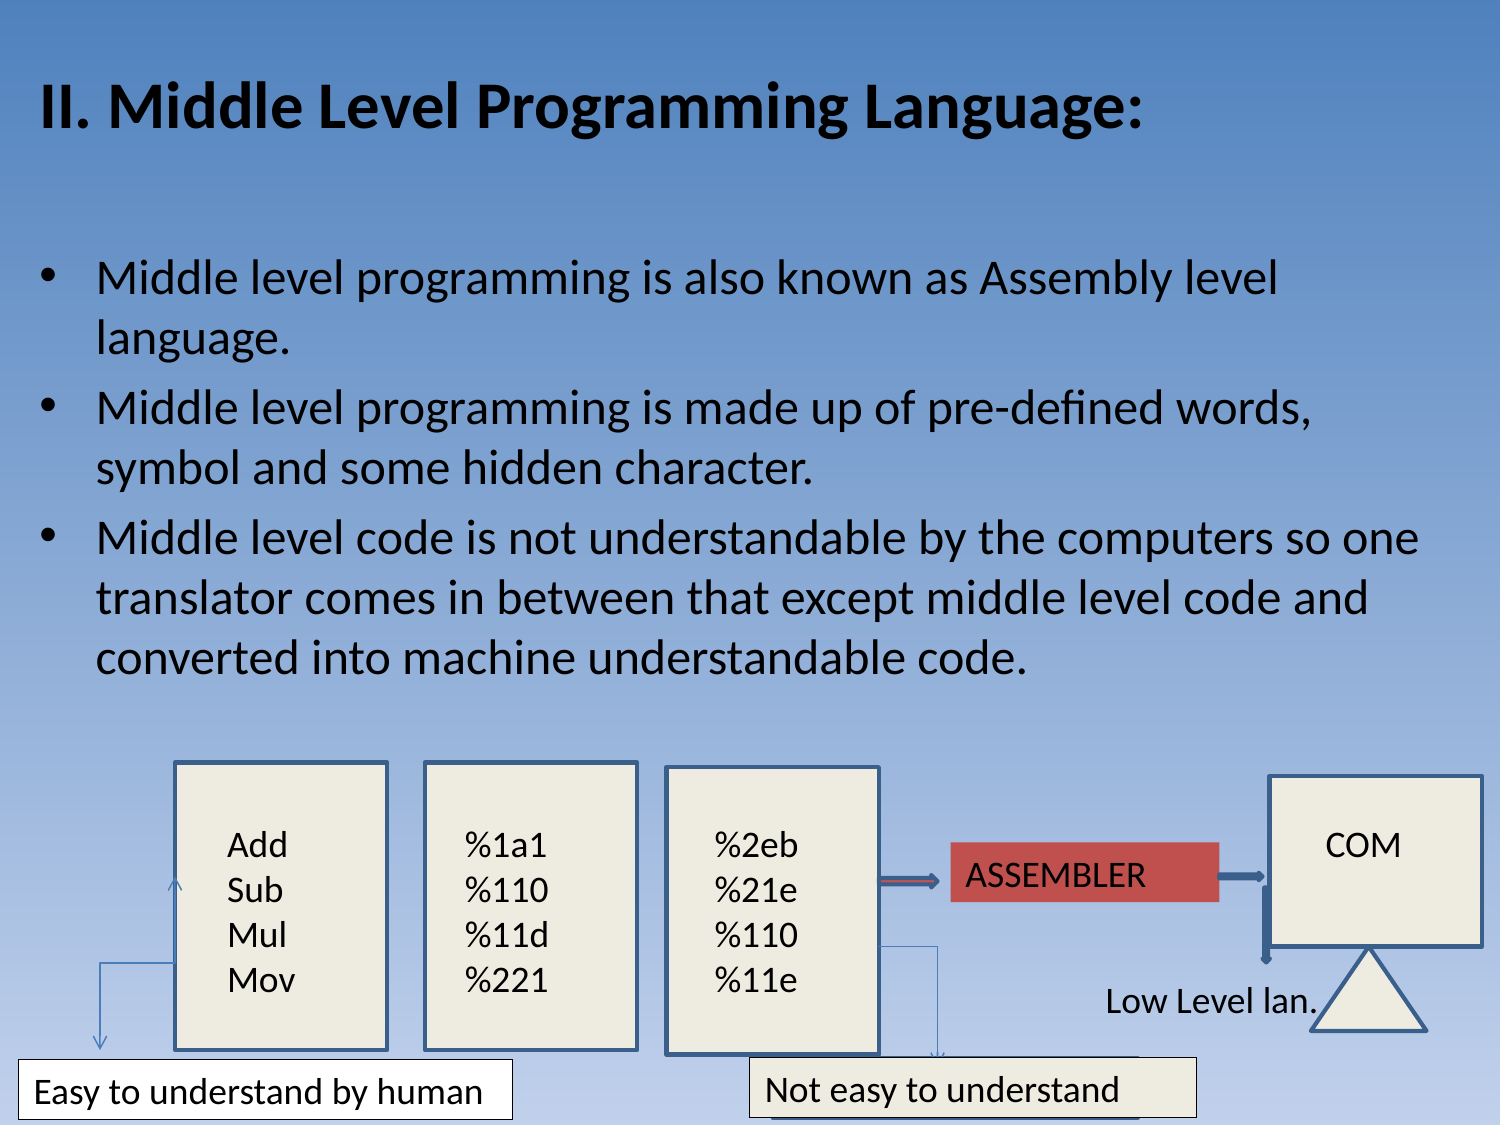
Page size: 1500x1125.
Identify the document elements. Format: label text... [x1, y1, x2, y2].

list II. Middle Level Programming Language: Middle level programming is also known as Assembly level language. Middle level programming is made up of pre-defined words, symbol and some hidden character. Middle level code is not understandable by the computers so one translator comes in between that except middle level code and converted into machine understandable code. [24, 53, 1450, 1092]
text_box %2eb %21e %110 %11e [699, 812, 863, 1008]
text_box [1351, 944, 1386, 968]
text_box COM [1310, 812, 1438, 873]
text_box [878, 946, 938, 1067]
text_box %1a1 %110 %11d %221 [449, 812, 613, 1008]
text_box Low Level lan. [1090, 968, 1391, 1028]
text_box ASSEMBLER [950, 842, 1220, 903]
text_box [1217, 870, 1265, 883]
text_box Not easy to understand [749, 1057, 1197, 1118]
text_box [423, 760, 639, 1052]
text_box Easy to understand by human [18, 1059, 513, 1120]
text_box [50, 925, 225, 1001]
text_box [1309, 975, 1429, 1034]
text_box [876, 873, 940, 890]
text_box [1267, 774, 1484, 949]
text_box [173, 760, 389, 1052]
text_box Add Sub Mul Mov [212, 812, 350, 1008]
text_box [664, 765, 881, 1057]
text_box [1260, 885, 1272, 965]
